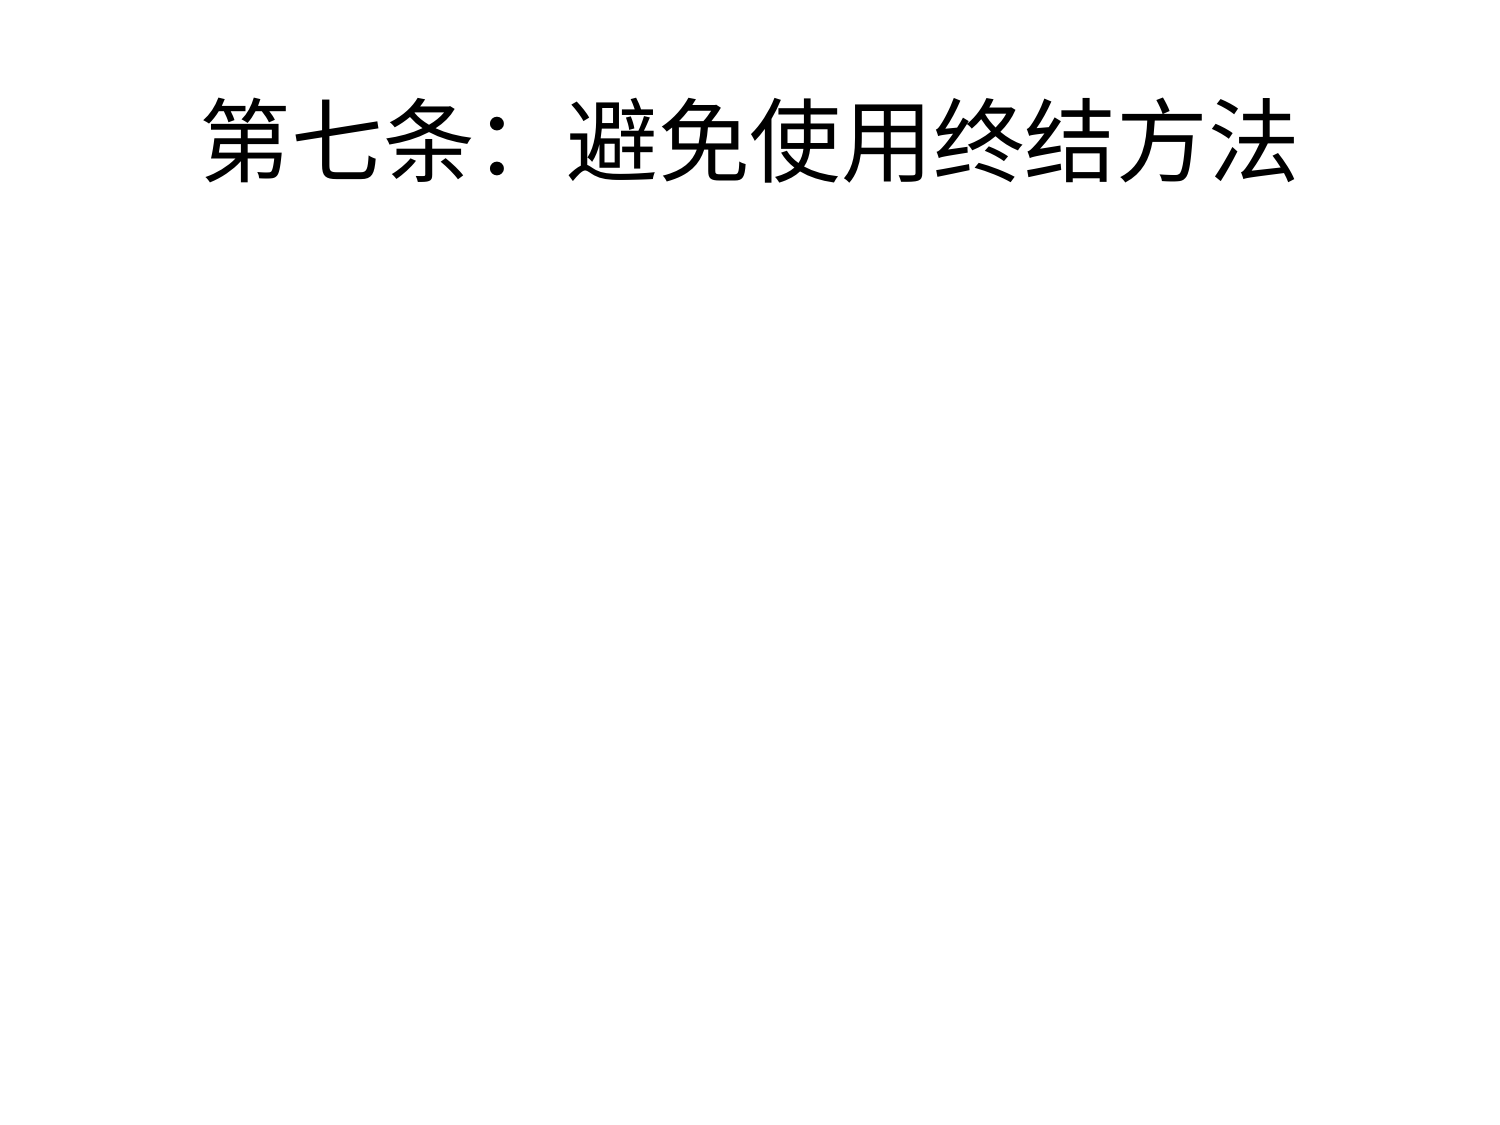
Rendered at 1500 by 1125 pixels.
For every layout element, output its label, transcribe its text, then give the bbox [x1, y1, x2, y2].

title 第七条：避免使用终结方法 [75, 45, 1425, 233]
